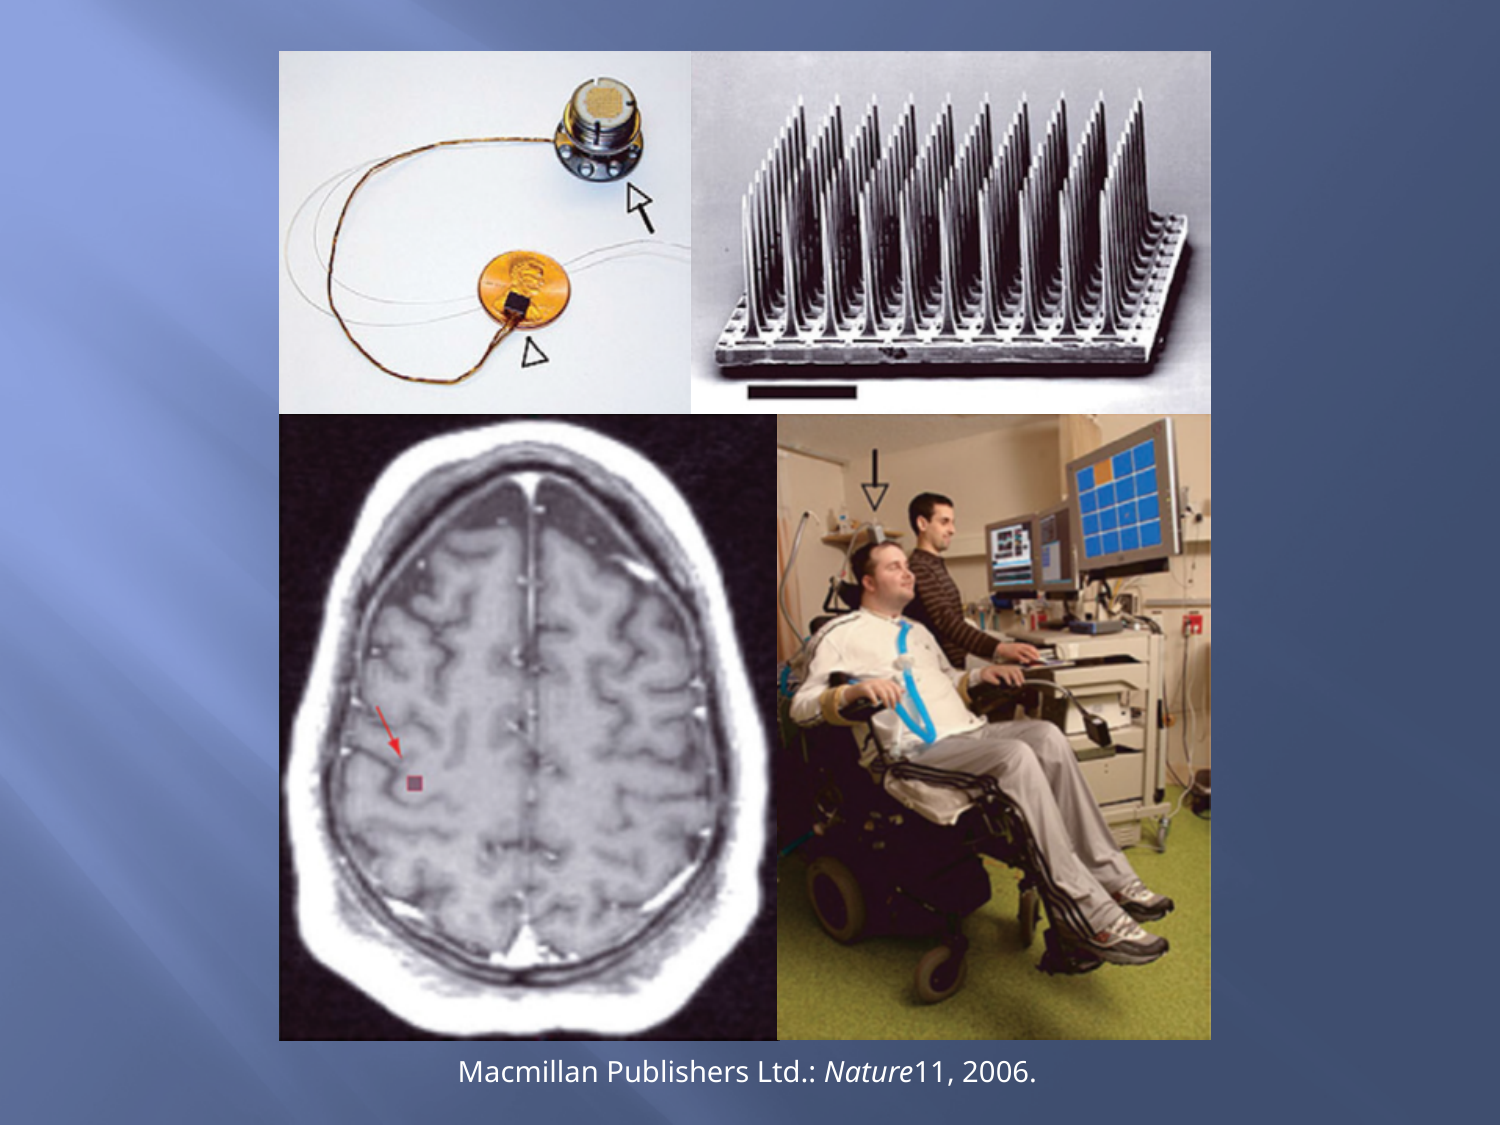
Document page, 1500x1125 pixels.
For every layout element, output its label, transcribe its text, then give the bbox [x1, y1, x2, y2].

picture [279, 51, 1211, 1042]
text_box Macmillan Publishers Ltd.: Nature11, 2006. [442, 1046, 1376, 1097]
